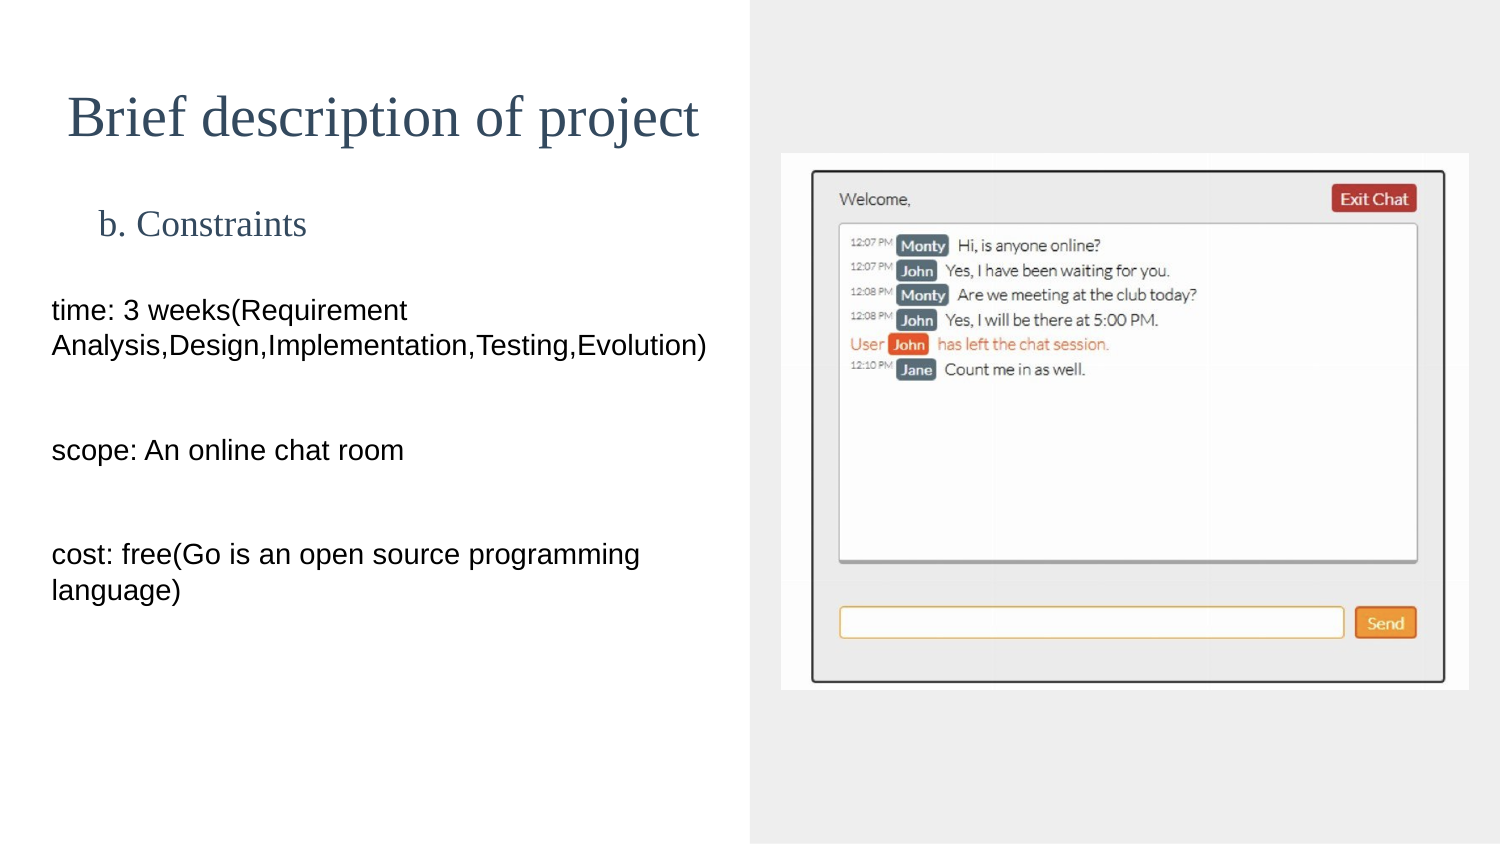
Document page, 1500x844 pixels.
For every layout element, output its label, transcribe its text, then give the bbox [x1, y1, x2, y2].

text_box Brief description of project [52, 52, 782, 163]
picture [781, 153, 1470, 690]
text_box time: 3 weeks(Requirement Analysis,Design,Implementation,Testing,Evolution) scope: An online chat room cost: free(Go is an open source programming language) [36, 283, 741, 614]
text_box b. Constraints [83, 177, 775, 260]
